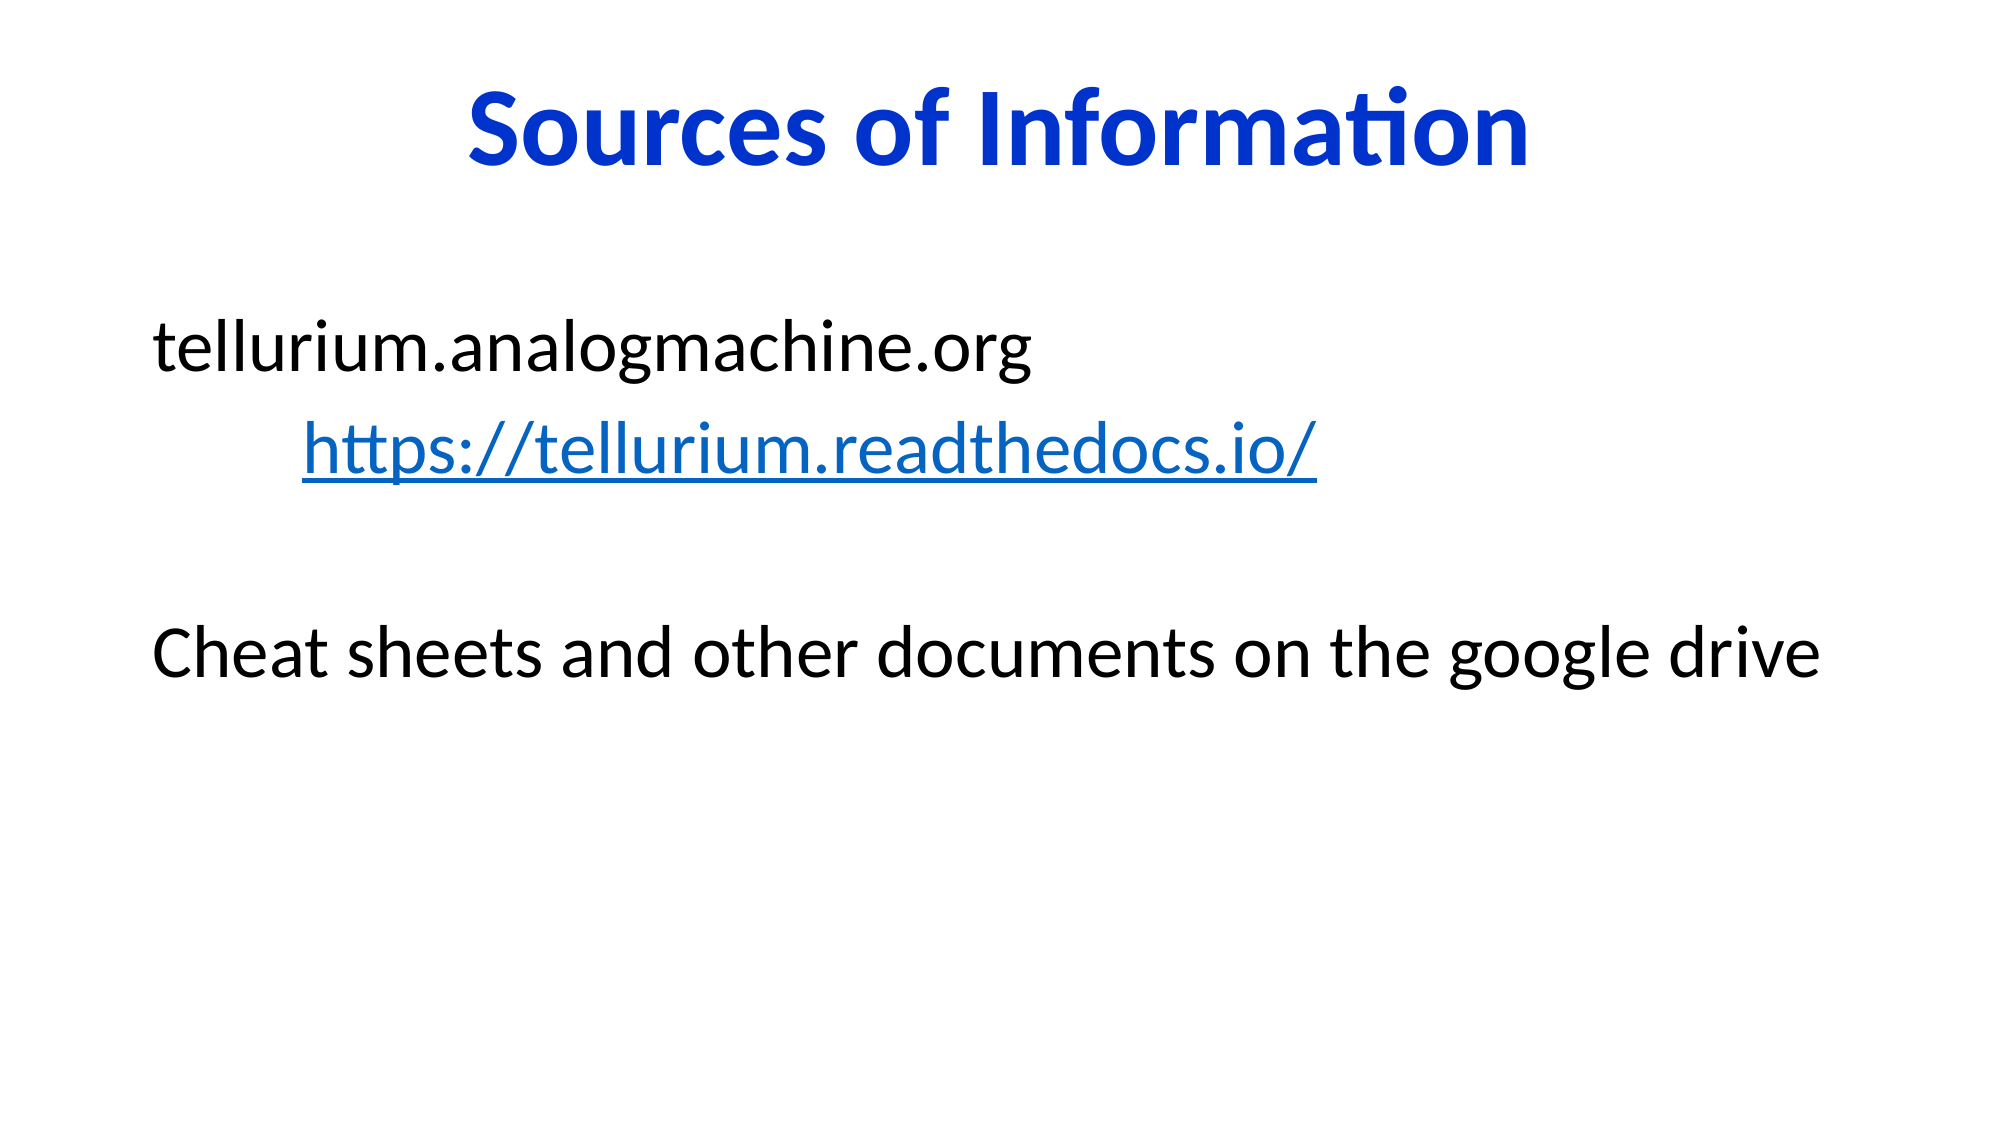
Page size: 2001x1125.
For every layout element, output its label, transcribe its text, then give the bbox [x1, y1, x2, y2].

title Sources of Information [137, 20, 1863, 238]
list tellurium.analogmachine.org https://tellurium.readthedocs.io/ Cheat sheets and other documents on the google drive [137, 299, 1863, 1014]
